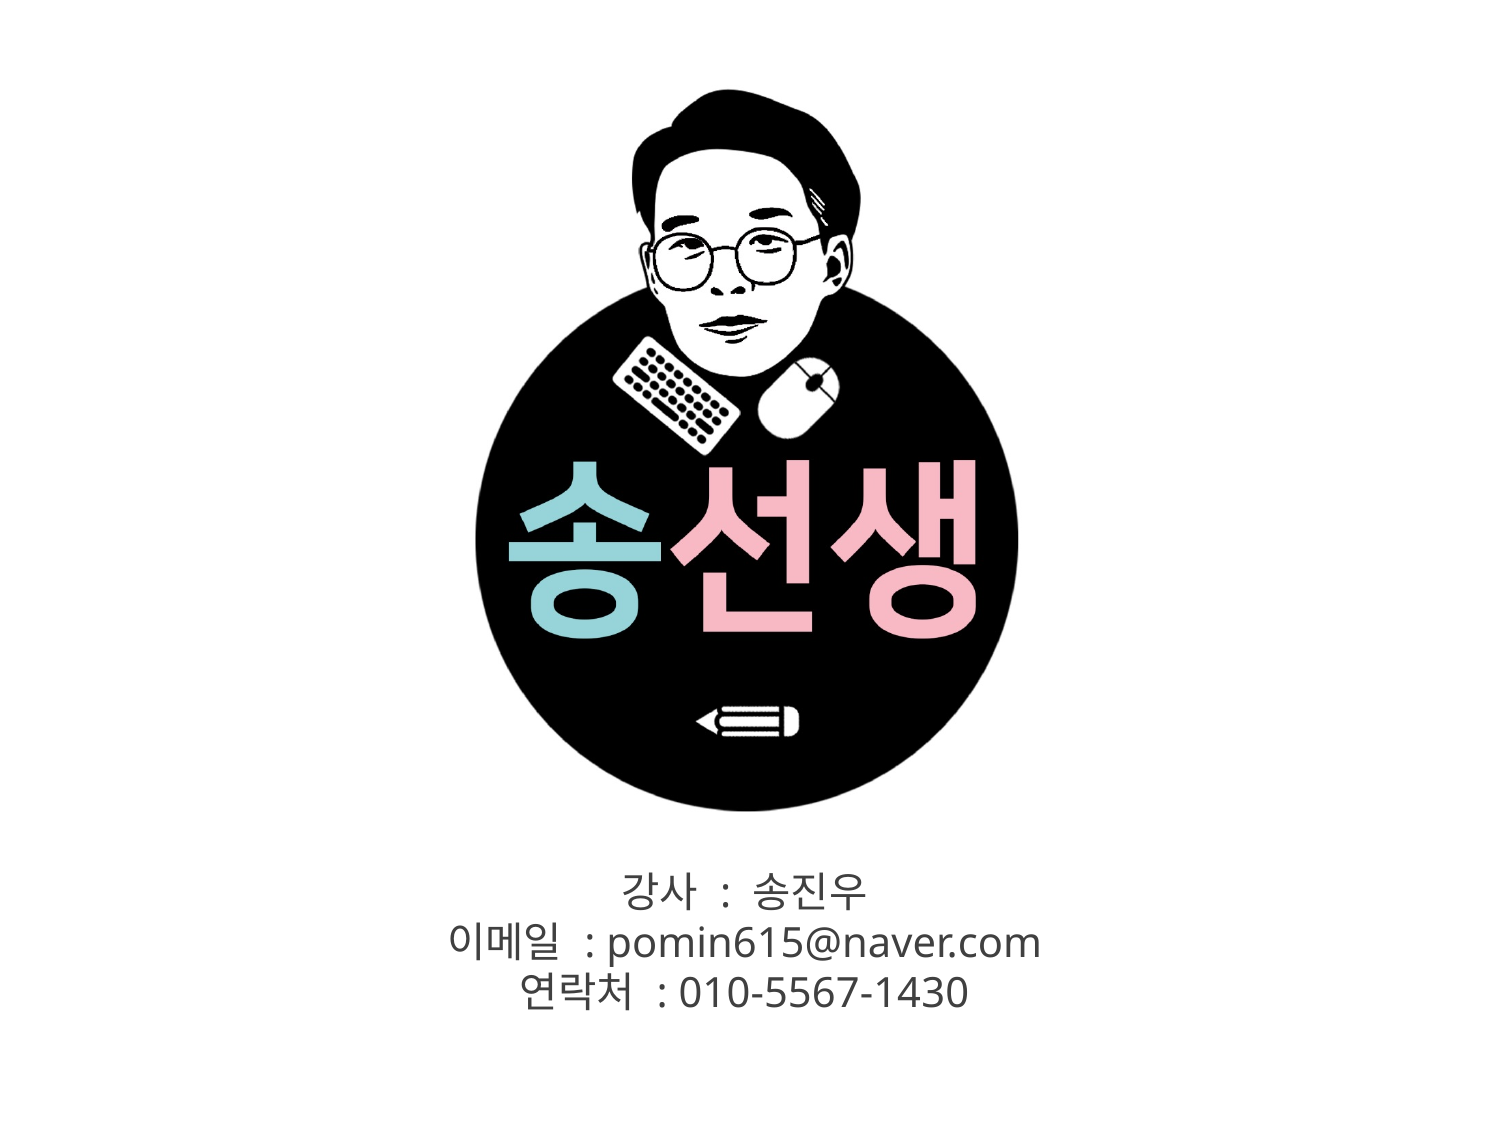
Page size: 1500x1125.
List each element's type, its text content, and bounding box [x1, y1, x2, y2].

text_box 강사 : 송진우 이메일 : pomin615@naver.com 연락처 : 010-5567-1430 [165, 857, 1324, 1023]
picture [350, 30, 1129, 880]
